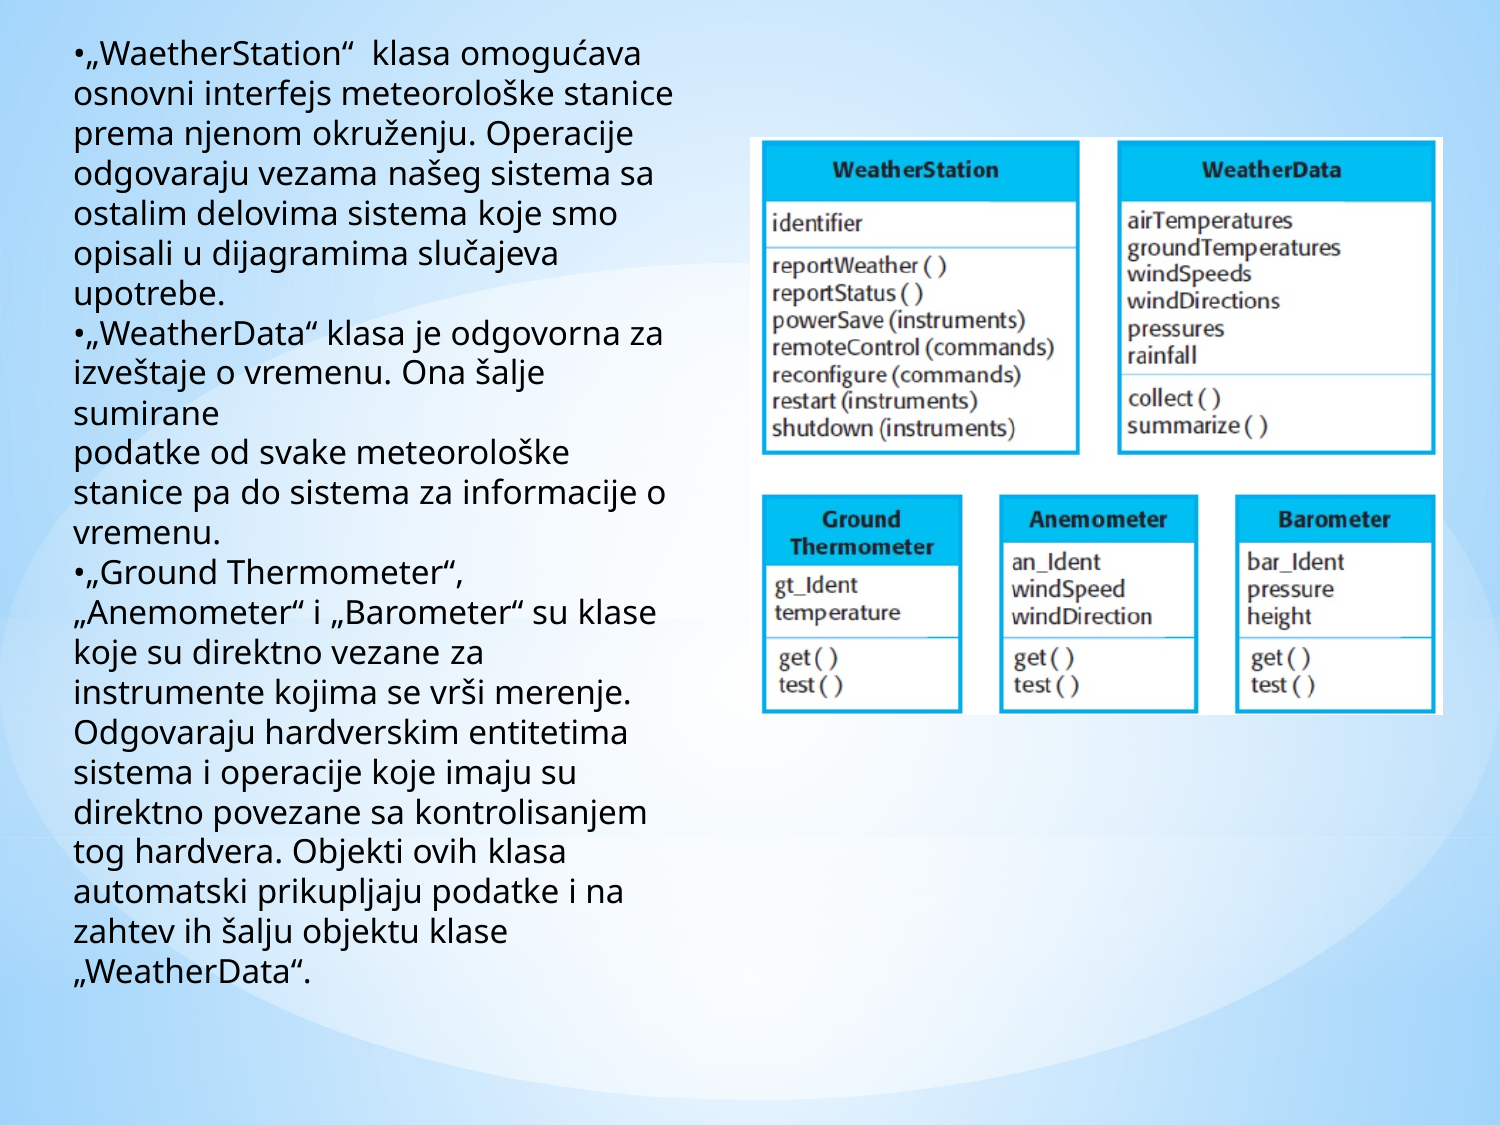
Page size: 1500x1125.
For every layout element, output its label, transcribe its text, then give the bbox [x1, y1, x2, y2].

text_box •„WaetherStation“ klasa omogućava osnovni interfejs meteorološke stanice prema njenom okruženju. Operacije odgovaraju vezama našeg sistema sa ostalim delovima sistema koje smo opisali u dijagramima slučajeva upotrebe. •„WeatherData“ klasa je odgovorna za izveštaje o vremenu. Ona šalje sumirane podatke od svake meteorološke stanice pa do sistema za informacije o vremenu. •„Ground Thermometer“, „Anemometer“ i „Barometer“ su klase koje su direktno vezane za instrumente kojima se vrši merenje. Odgovaraju hardverskim entitetima sistema i operacije koje imaju su direktno povezane sa kontrolisanjem tog hardvera. Objekti ovih klasa automatski prikupljaju podatke i na zahtev ih šalju objektu klase „WeatherData“. [58, 24, 696, 998]
picture [749, 137, 1443, 715]
